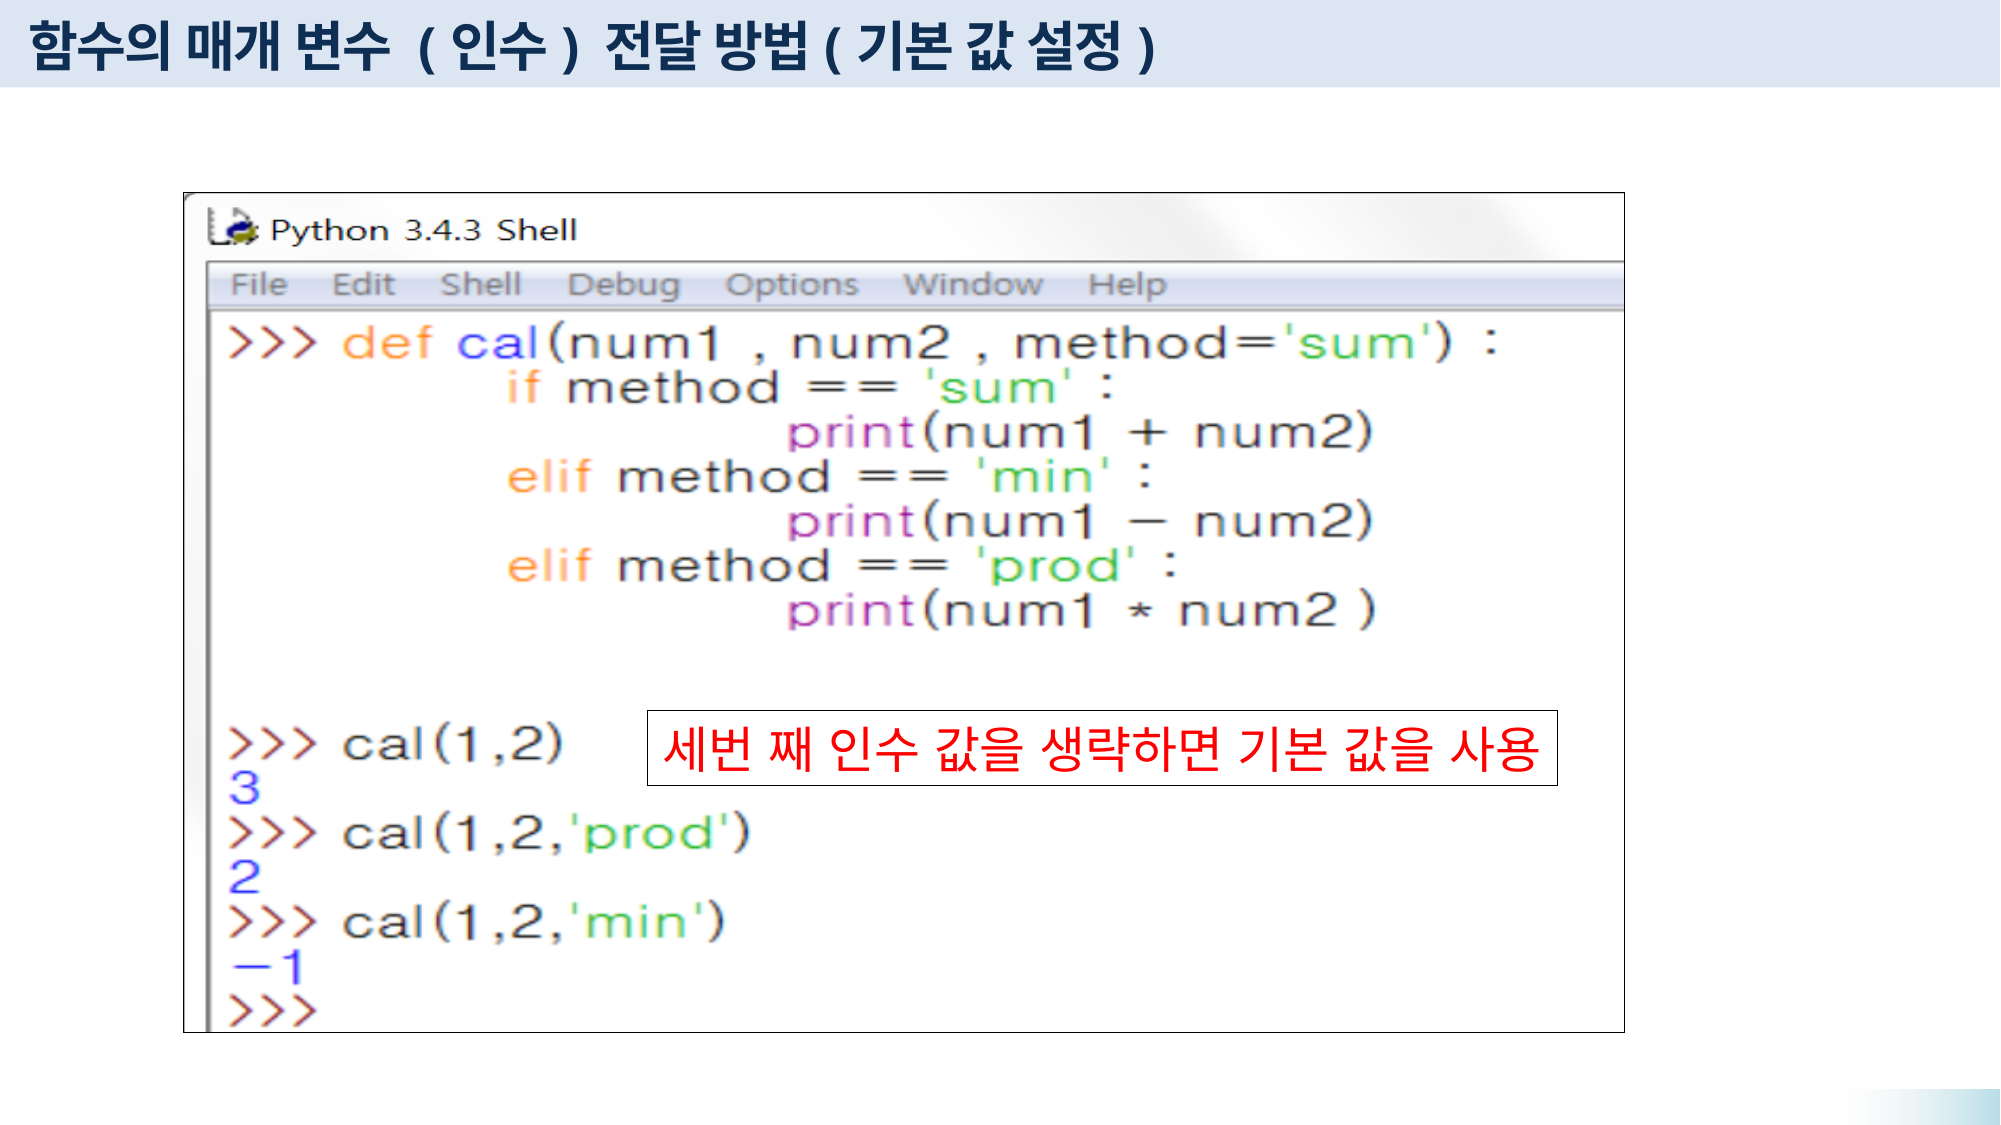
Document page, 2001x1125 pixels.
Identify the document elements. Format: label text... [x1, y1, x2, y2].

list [182, 192, 1625, 1033]
title 함수의 매개 변수 (인수) 전달 방법(기본 값 설정) [13, 5, 1717, 84]
